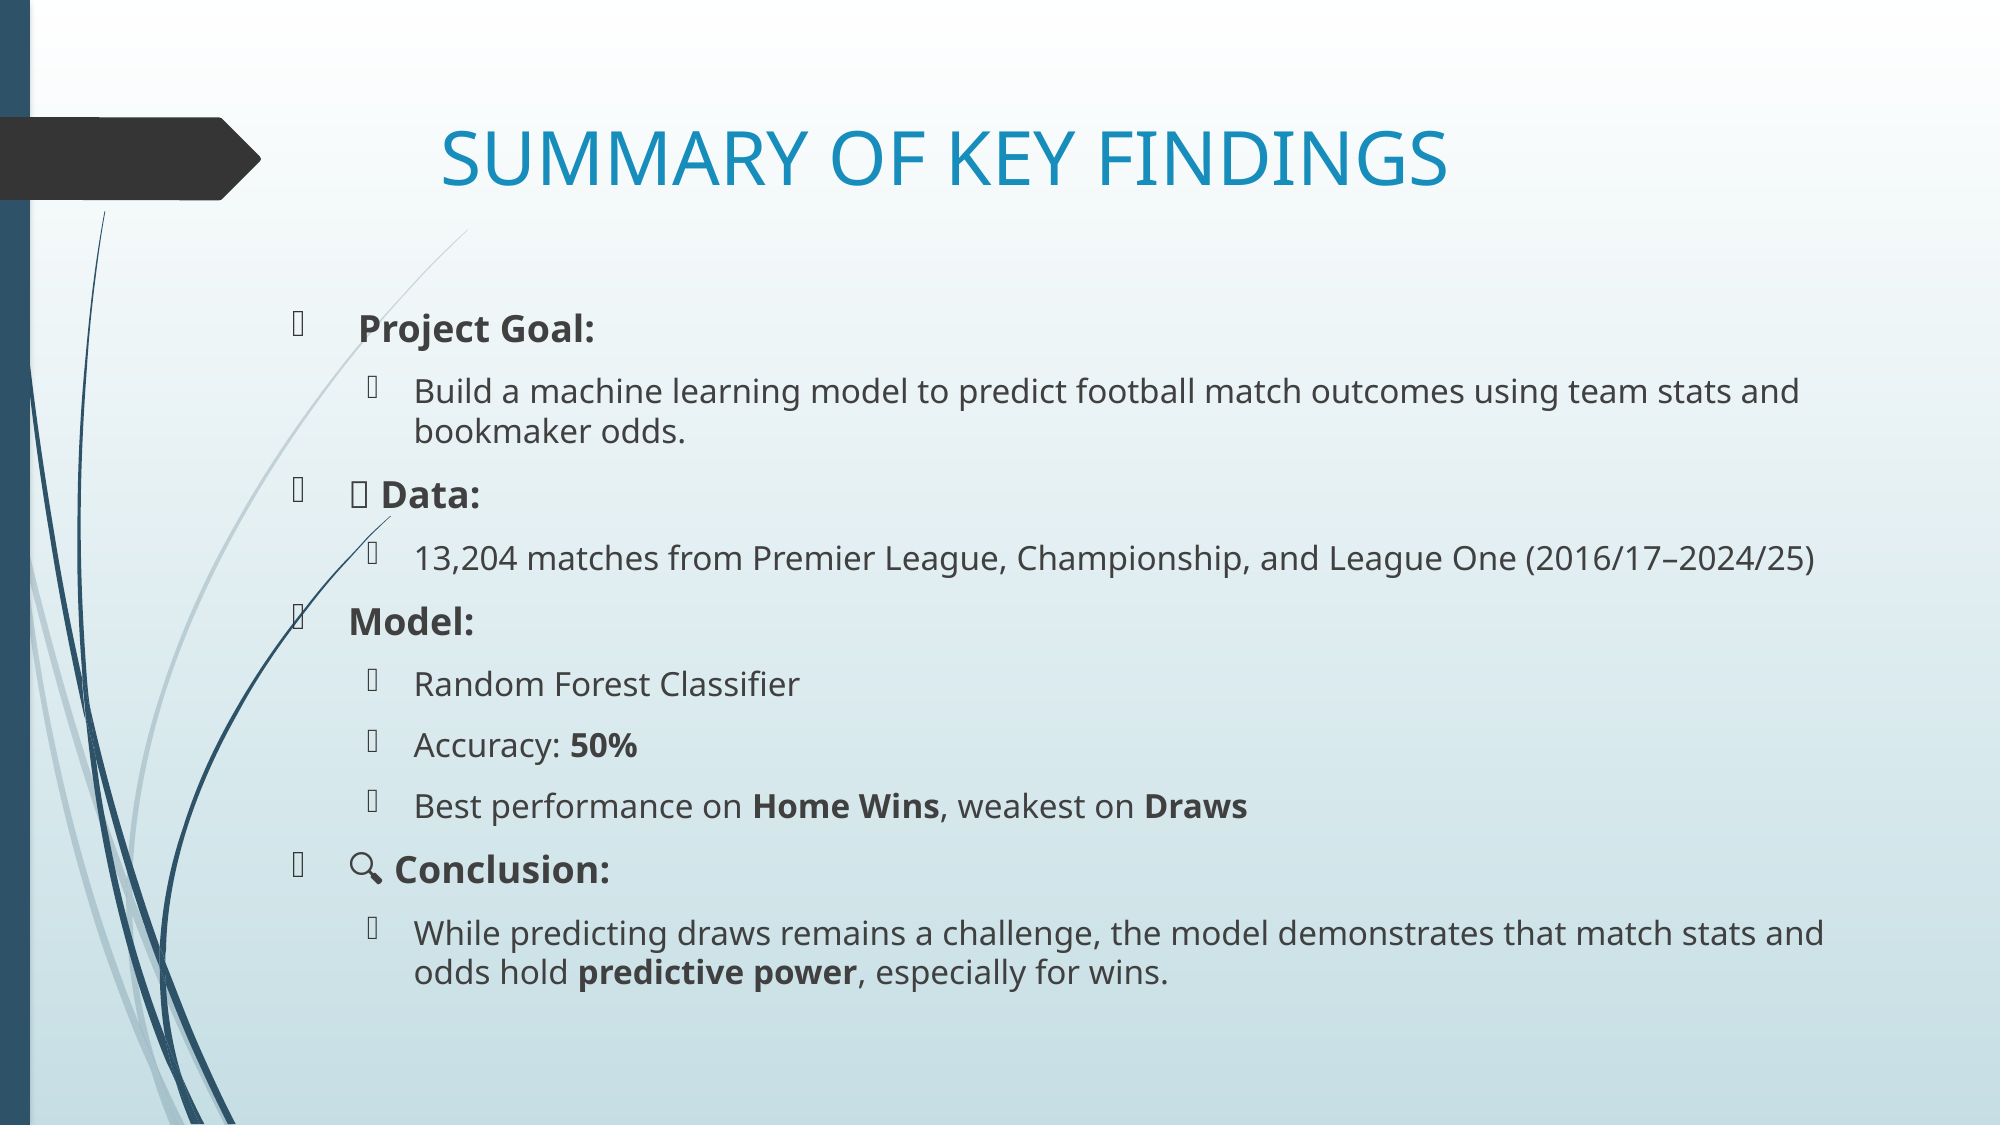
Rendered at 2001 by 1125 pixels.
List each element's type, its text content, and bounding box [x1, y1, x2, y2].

list Project Goal: Build a machine learning model to predict football match outcomes using team stats and bookmaker odds. 📂 Data: 13,204 matches from Premier League, Championship, and League One (2016/17–2024/25) Model: Random Forest Classifier Accuracy: 50% Best performance on Home Wins, weakest on Draws 🔍 Conclusion: While predicting draws remains a challenge, the model demonstrates that match stats and odds hold predictive power, especially for wins. [276, 297, 1903, 1000]
title SUMMARY OF KEY FINDINGS [425, 102, 1888, 297]
